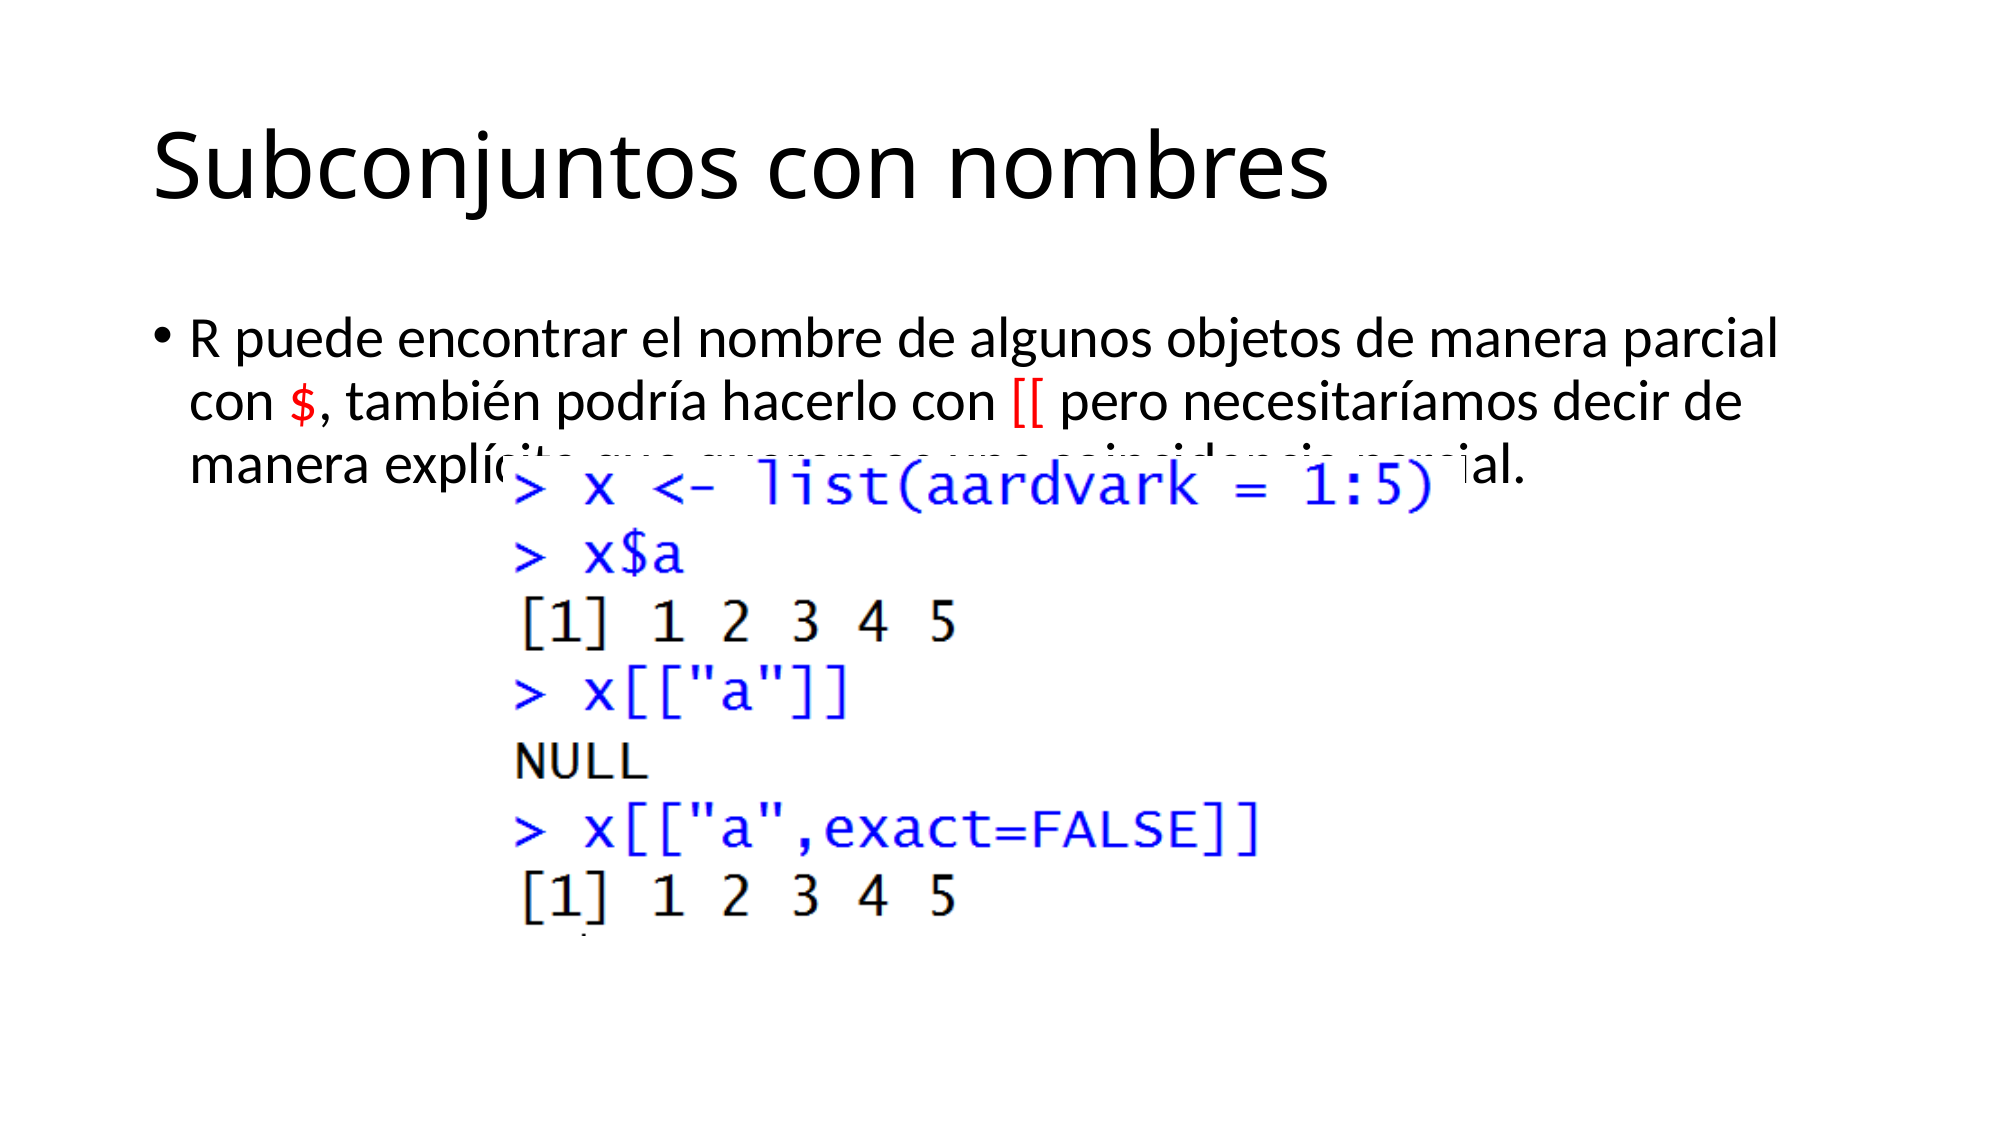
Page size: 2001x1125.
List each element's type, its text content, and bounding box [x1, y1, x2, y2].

title Subconjuntos con nombres [137, 59, 1863, 278]
list R puede encontrar el nombre de algunos objetos de manera parcial con $, también podría hacerlo con [[ pero necesitaríamos decir de manera explícita que queremos una coincidencia parcial. [137, 299, 1863, 1014]
picture [503, 456, 1465, 936]
